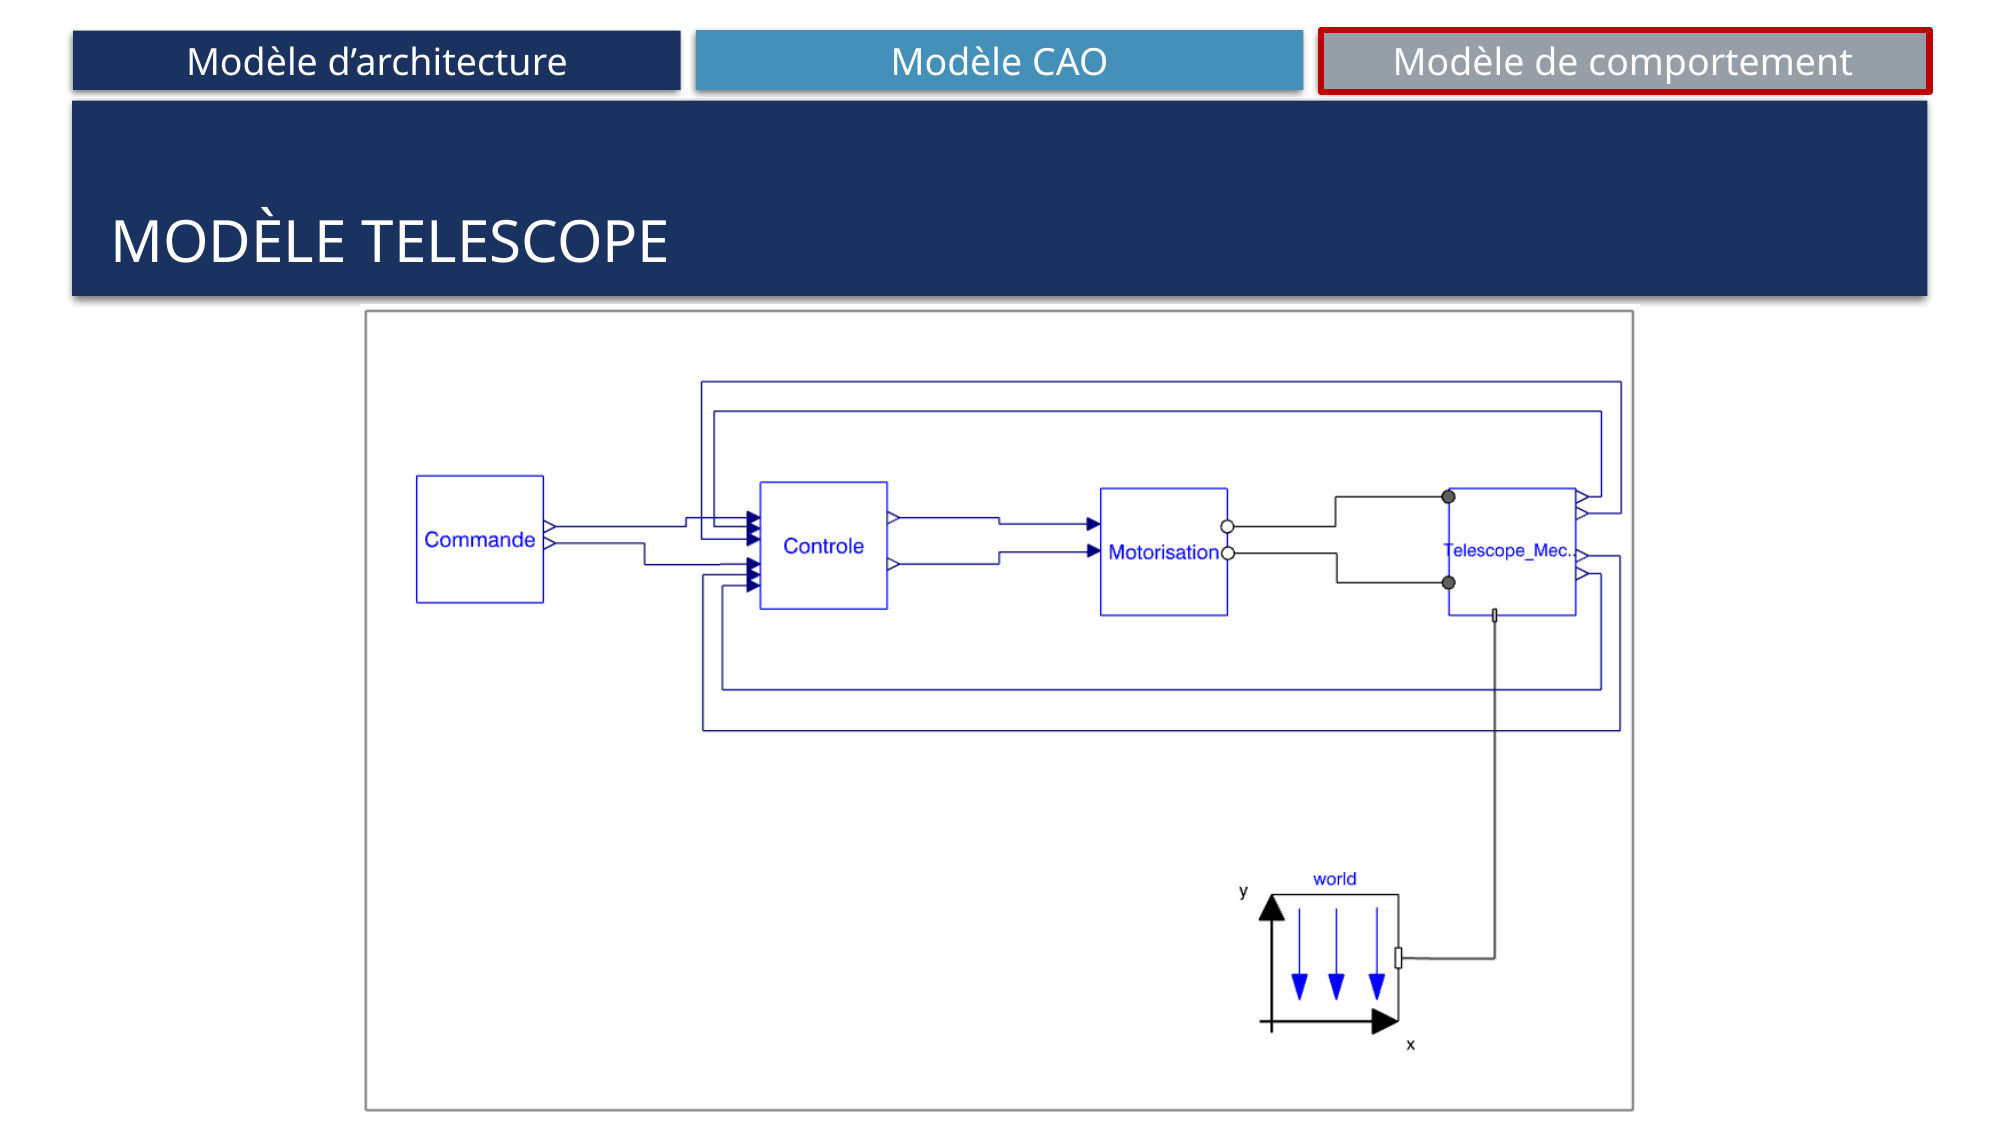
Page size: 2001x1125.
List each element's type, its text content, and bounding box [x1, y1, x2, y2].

title Modèle Telescope [95, 115, 1905, 282]
picture [359, 304, 1641, 1115]
text_box [1319, 28, 1931, 94]
